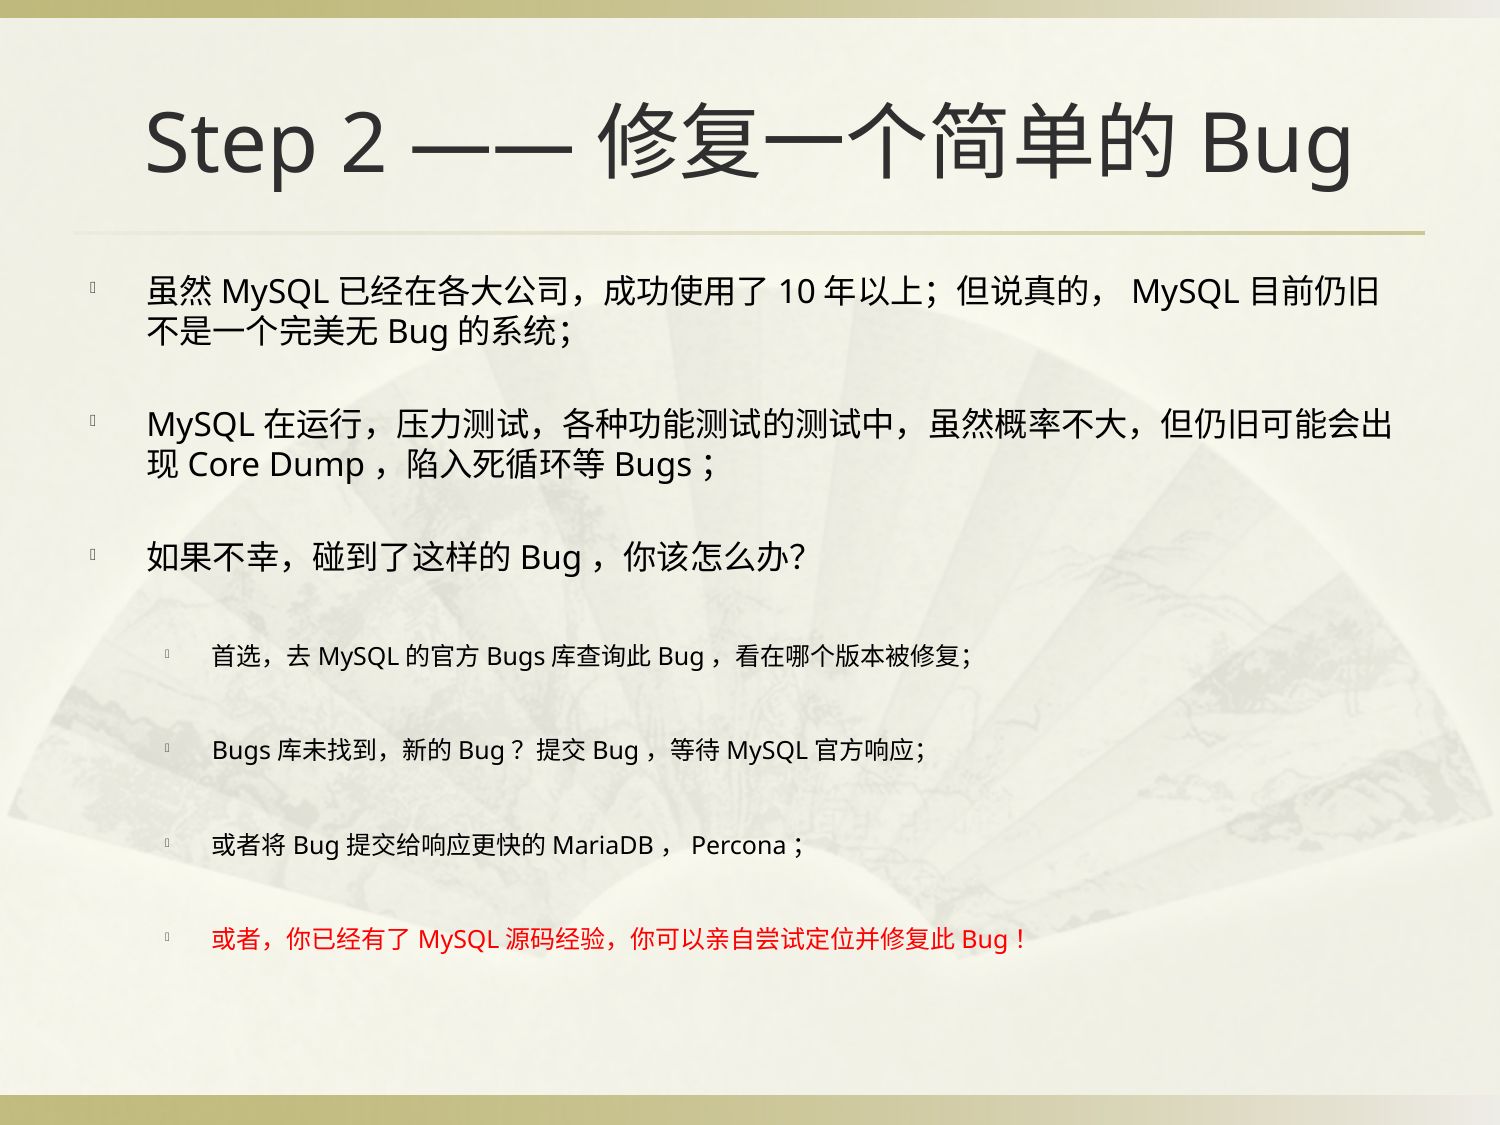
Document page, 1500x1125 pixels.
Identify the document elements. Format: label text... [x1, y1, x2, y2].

list 虽然MySQL已经在各大公司，成功使用了10年以上；但说真的，MySQL目前仍旧不是一个完美无Bug的系统； MySQL在运行，压力测试，各种功能测试的测试中，虽然概率不大，但仍旧可能会出现Core Dump，陷入死循环等Bugs； 如果不幸，碰到了这样的Bug，你该怎么办？ 首选，去MySQL的官方Bugs库查询此Bug，看在哪个版本被修复； Bugs库未找到，新的Bug？提交Bug，等待MySQL官方响应； 或者将Bug提交给响应更快的MariaDB，Percona； 或者，你已经有了MySQL源码经验，你可以亲自尝试定位并修复此Bug！ [74, 262, 1426, 1032]
title Step 2 ——修复一个简单的Bug [74, 44, 1426, 233]
